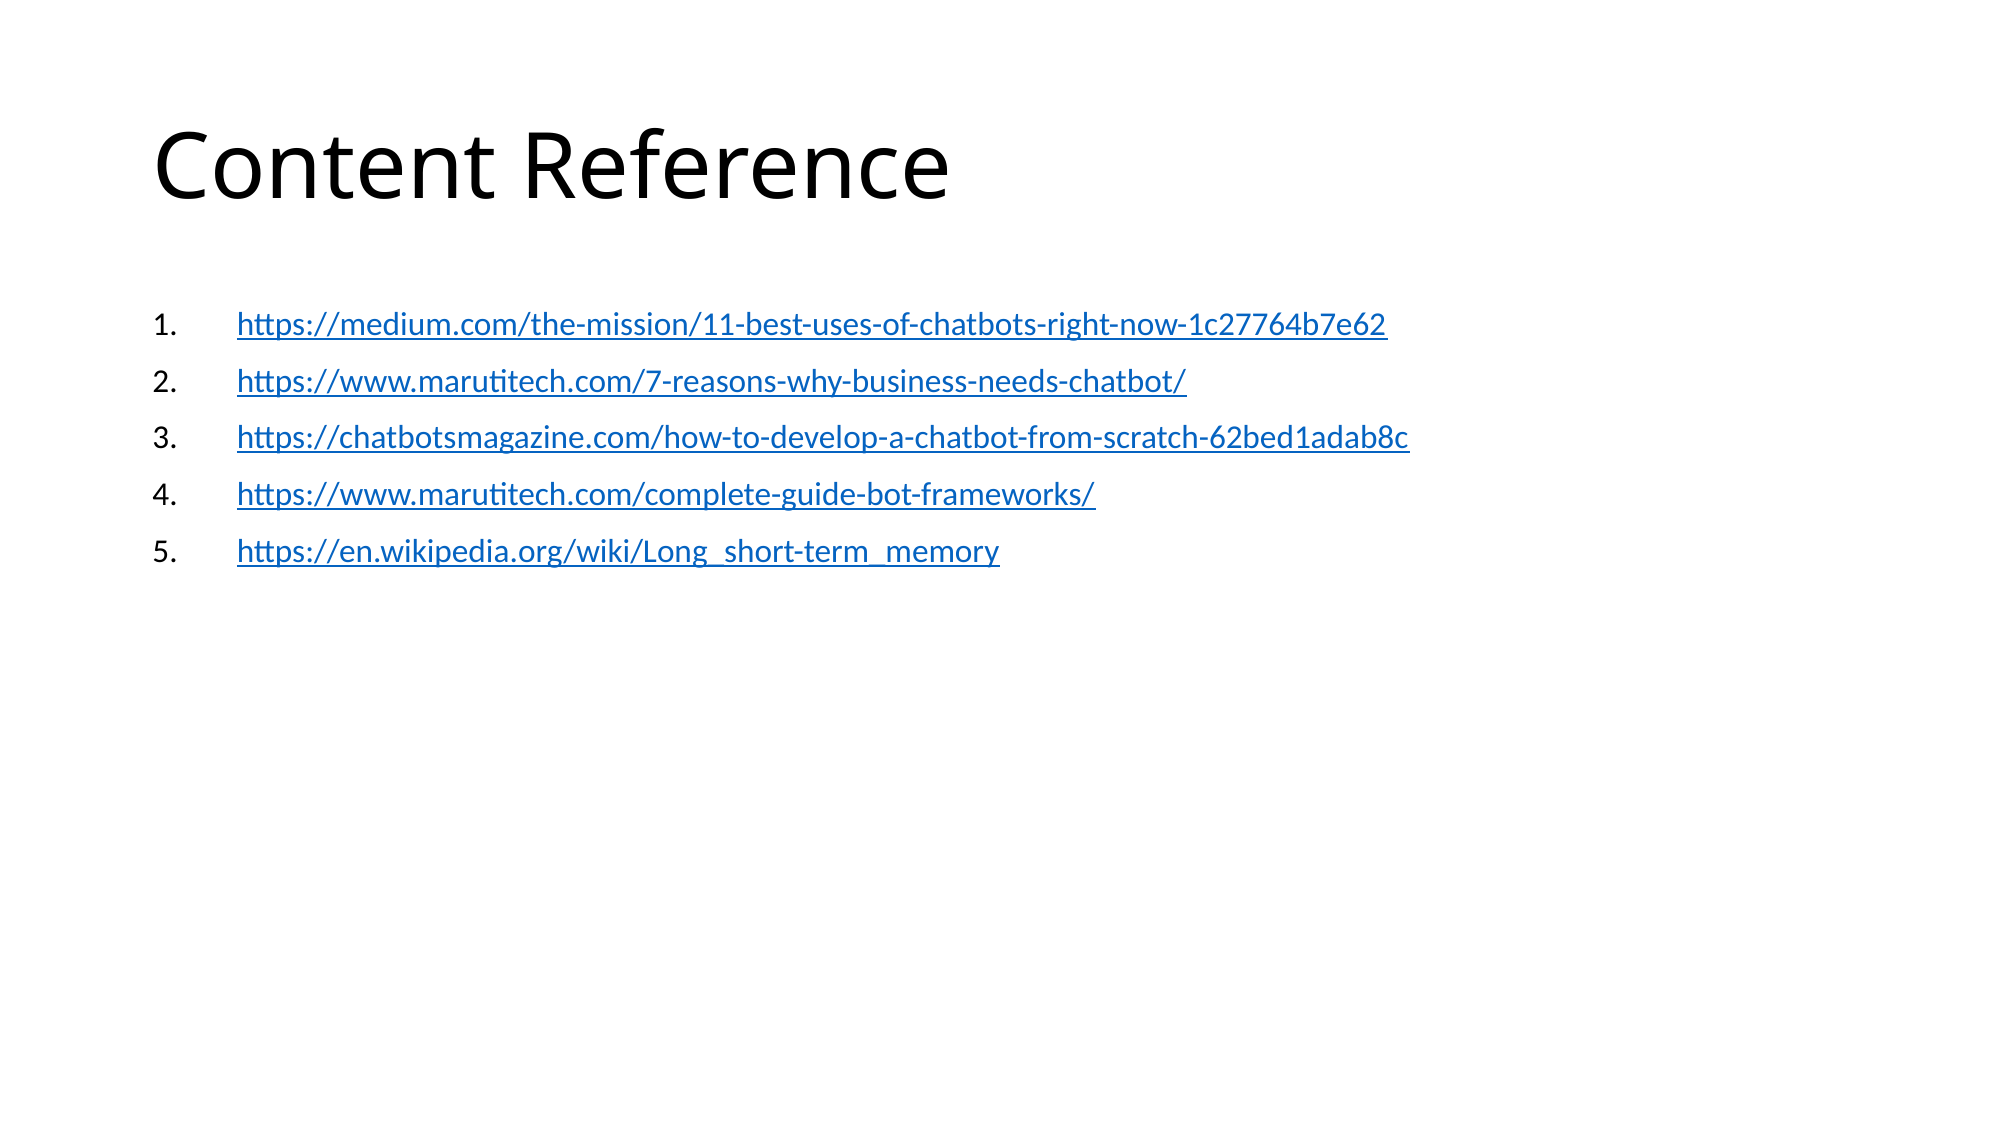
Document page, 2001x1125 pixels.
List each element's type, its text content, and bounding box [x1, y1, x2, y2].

title Content Reference [137, 59, 1863, 278]
list https://medium.com/the-mission/11-best-uses-of-chatbots-right-now-1c27764b7e62 https://www.marutitech.com/7-reasons-why-business-needs-chatbot/ https://chatbotsmagazine.com/how-to-develop-a-chatbot-from-scratch-62bed1adab8c https://www.marutitech.com/complete-guide-bot-frameworks/ https://en.wikipedia.org/wiki/Long_short-term_memory [137, 299, 1863, 1014]
